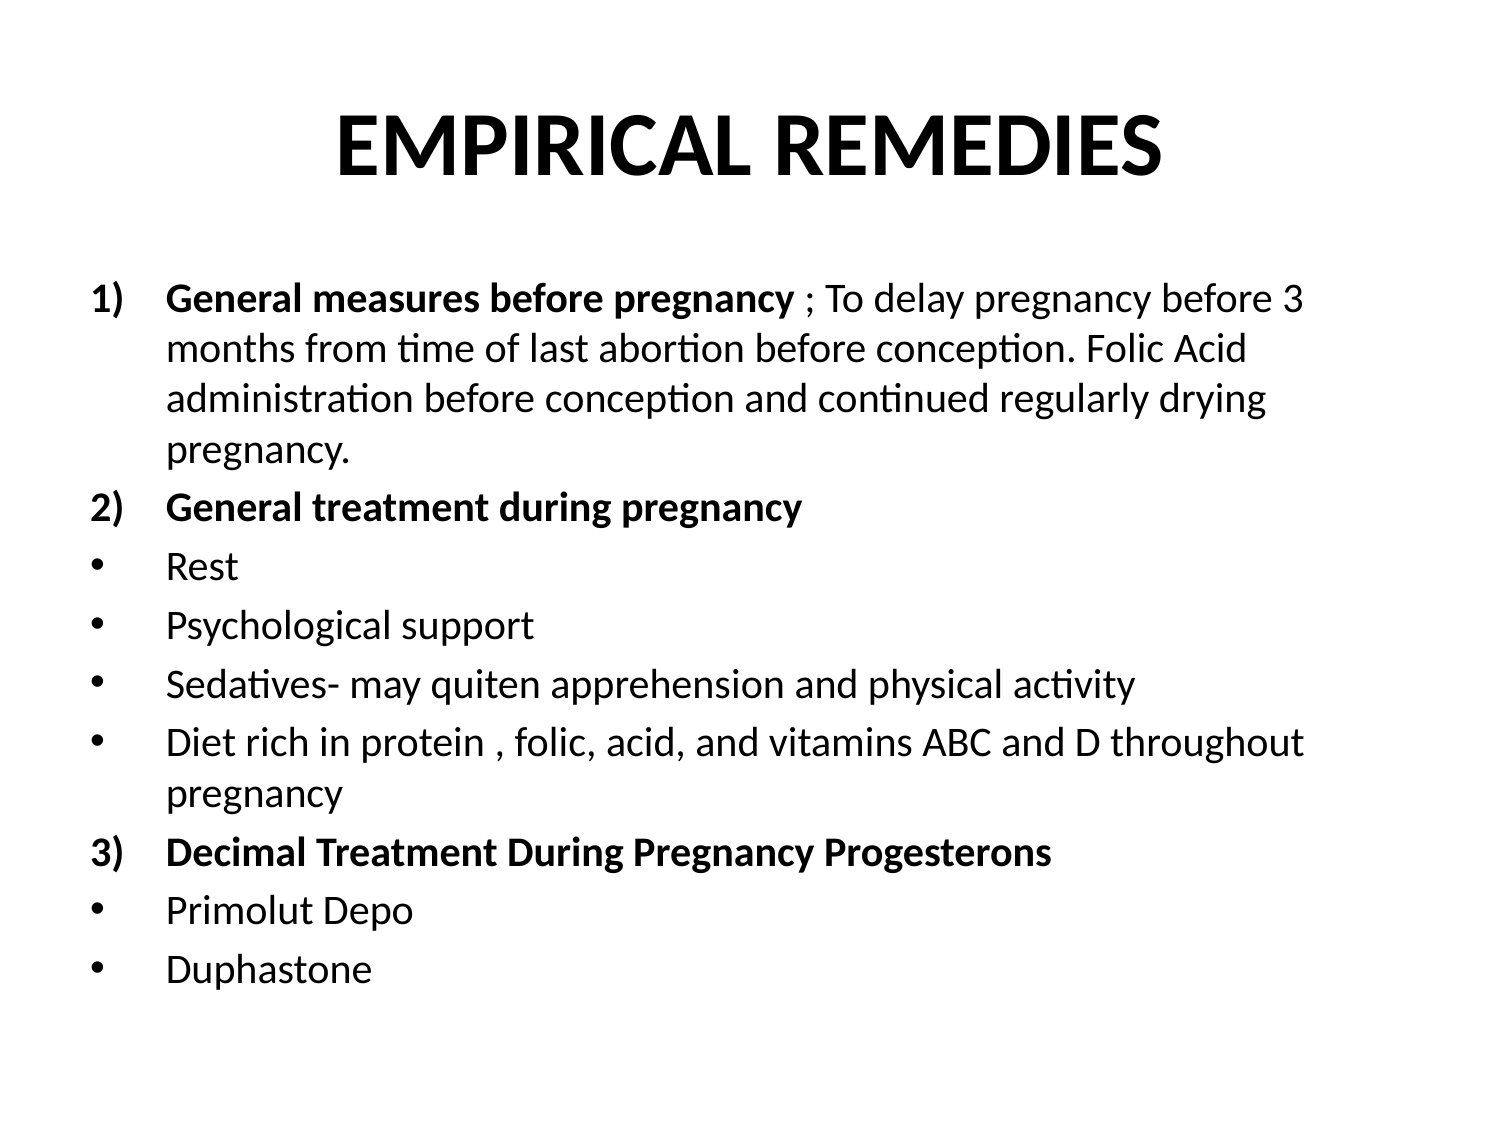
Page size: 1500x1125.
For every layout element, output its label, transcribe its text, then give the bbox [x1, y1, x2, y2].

title EMPIRICAL REMEDIES [75, 45, 1425, 233]
list General measures before pregnancy ; To delay pregnancy before 3 months from time of last abortion before conception. Folic Acid administration before conception and continued regularly drying pregnancy. General treatment during pregnancy Rest Psychological support Sedatives- may quiten apprehension and physical activity Diet rich in protein , folic, acid, and vitamins ABC and D throughout pregnancy Decimal Treatment During Pregnancy Progesterons Primolut Depo Duphastone [75, 262, 1425, 1005]
